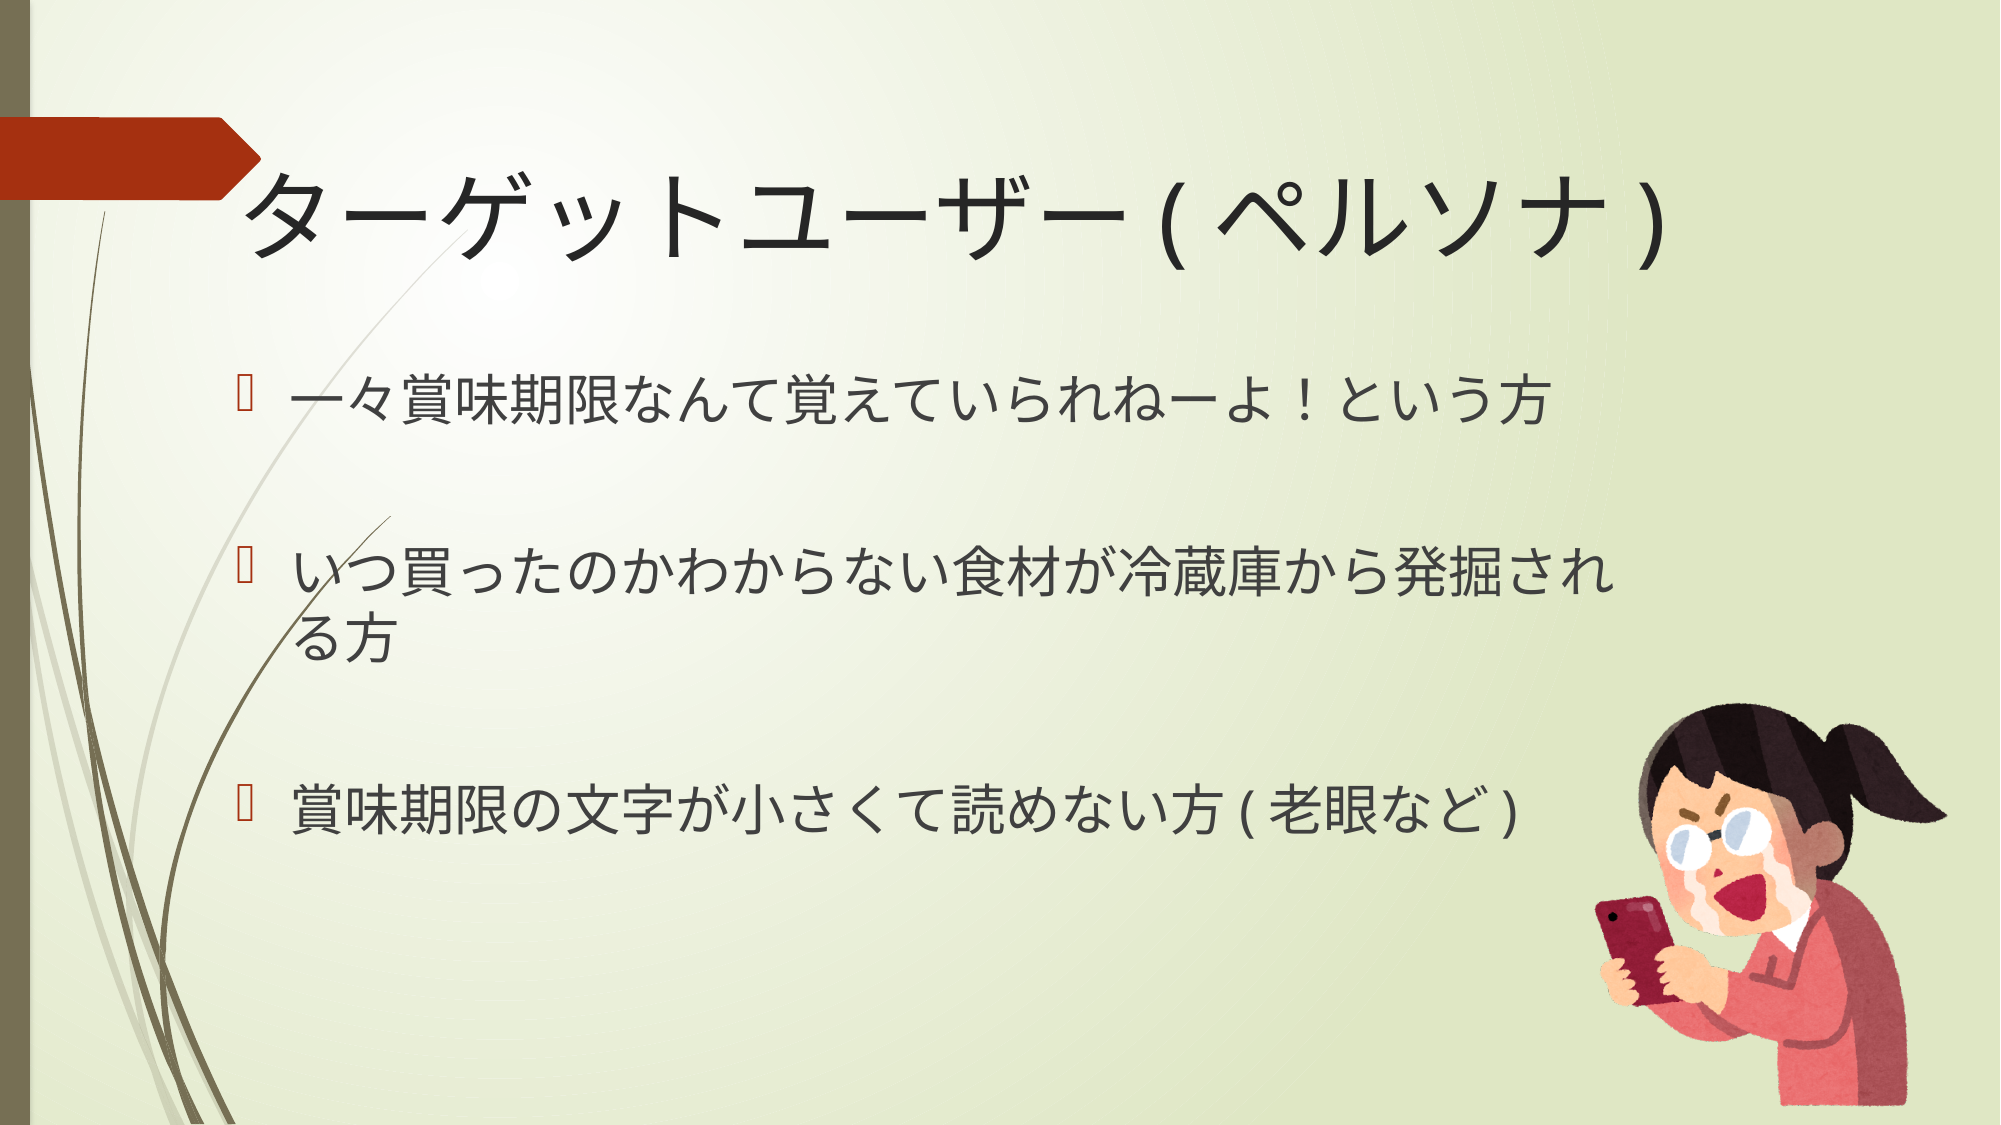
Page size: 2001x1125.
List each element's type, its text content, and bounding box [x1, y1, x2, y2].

picture [1563, 682, 1969, 1125]
title ターゲットユーザー(ペルソナ) [220, 147, 1683, 357]
list 一々賞味期限なんて覚えていられねーよ！という方 いつ買ったのかわからない食材が冷蔵庫から発掘される方 賞味期限の文字が小さくて読めない方(老眼など) [220, 357, 1684, 851]
